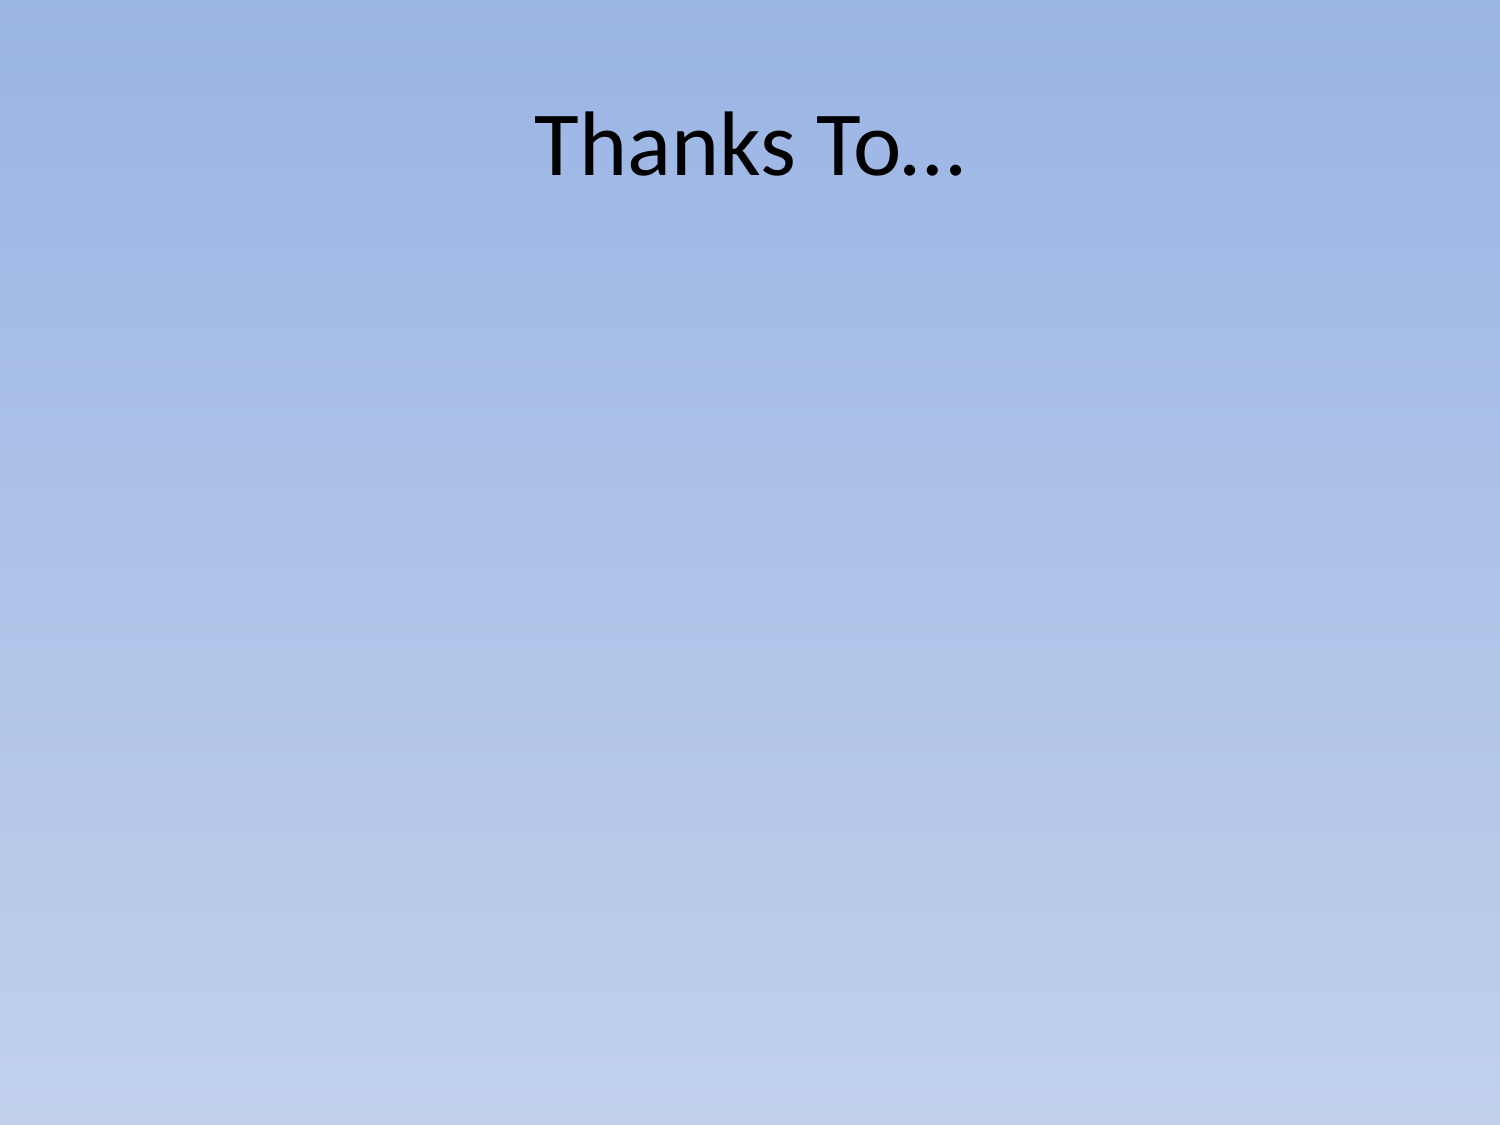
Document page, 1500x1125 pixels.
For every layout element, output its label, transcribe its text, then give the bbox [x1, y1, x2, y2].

title Thanks To… [75, 45, 1425, 233]
